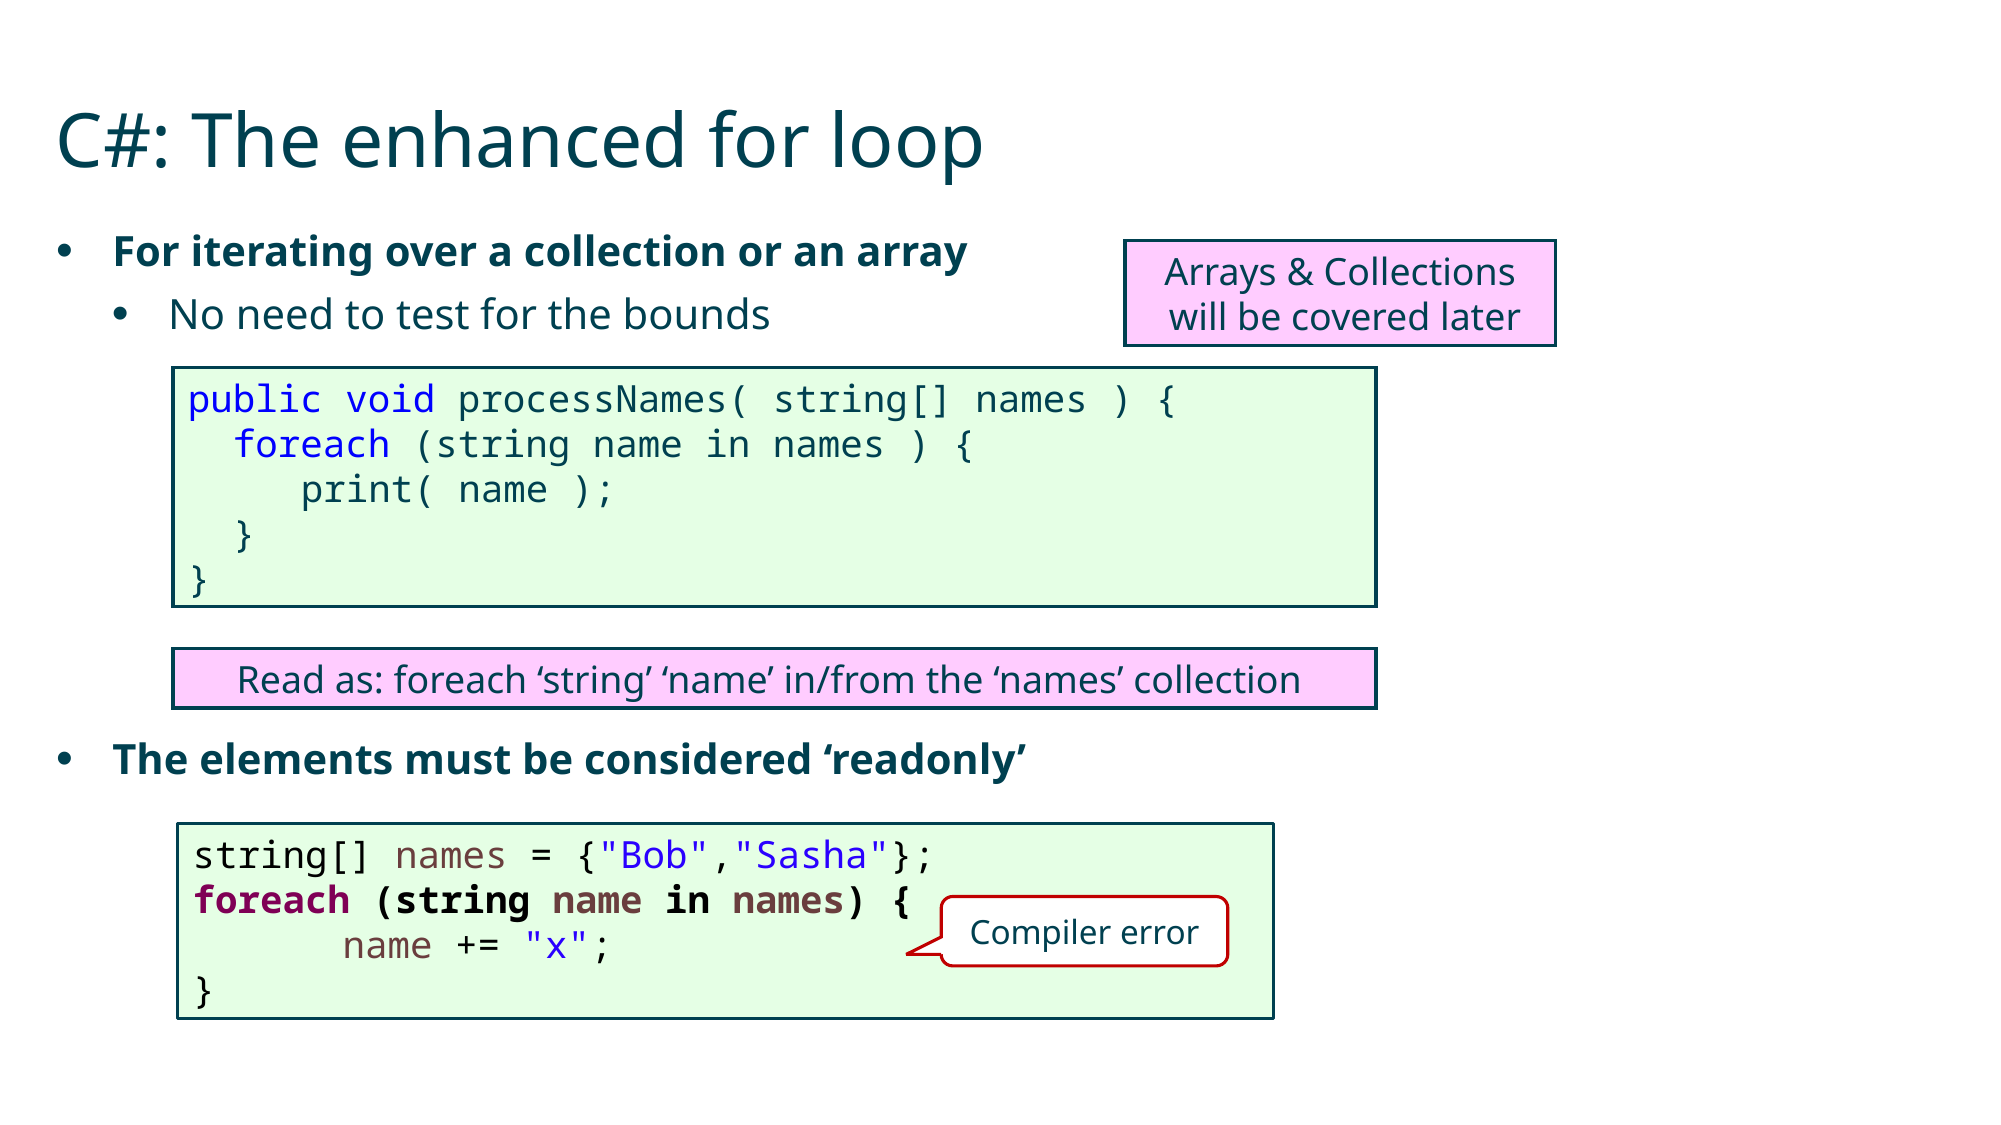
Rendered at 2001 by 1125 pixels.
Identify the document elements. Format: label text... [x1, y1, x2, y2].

text_box public void processNames( string[] names ) { foreach (string name in names ) { print( name ); } } [173, 367, 1377, 607]
text_box Compiler error [905, 895, 1229, 967]
title C#: The enhanced for loop [55, 92, 1946, 224]
list For iterating over a collection or an array No need to test for the bounds The elements must be considered ‘readonly’ [55, 224, 1946, 798]
text_box Arrays & Collections will be covered later [1125, 240, 1556, 346]
text_box string[] names = {"Bob","Sasha"}; foreach (string name in names) { name += "x"; } [177, 823, 1274, 1019]
text_box Read as: foreach ‘string’ ‘name’ in/from the ‘names’ collection [173, 648, 1377, 709]
